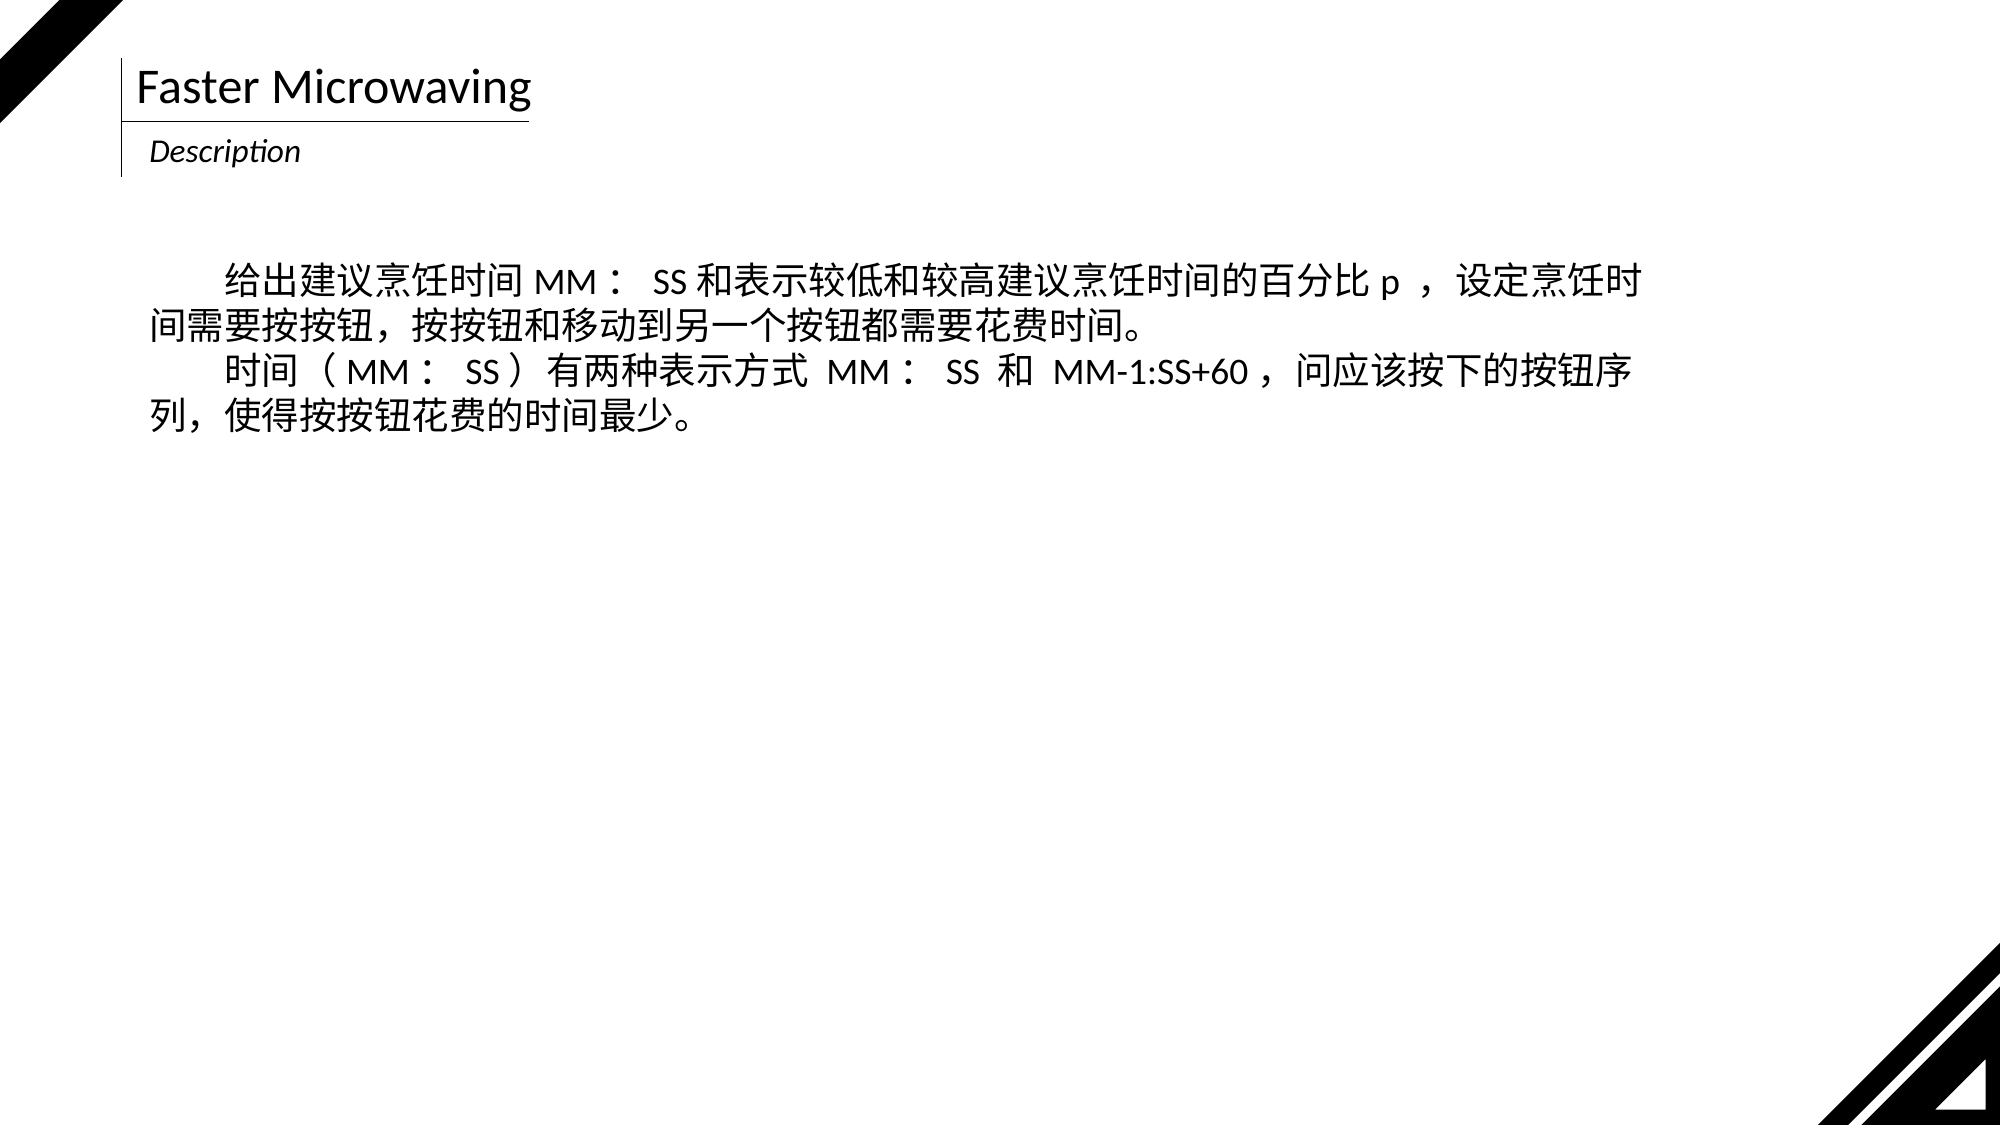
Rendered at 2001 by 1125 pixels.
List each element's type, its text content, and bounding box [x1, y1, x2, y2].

text_box 给出建议烹饪时间MM：SS和表示较低和较高建议烹饪时间的百分比p ，设定烹饪时间需要按按钮，按按钮和移动到另一个按钮都需要花费时间。 时间（MM：SS）有两种表示方式 MM：SS 和 MM-1:SS+60，问应该按下的按钮序列，使得按按钮花费的时间最少。 [134, 249, 1685, 445]
text_box Faster Microwaving [121, 45, 588, 121]
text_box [1818, 943, 2000, 1125]
text_box [0, 0, 124, 124]
text_box Description [134, 122, 393, 177]
